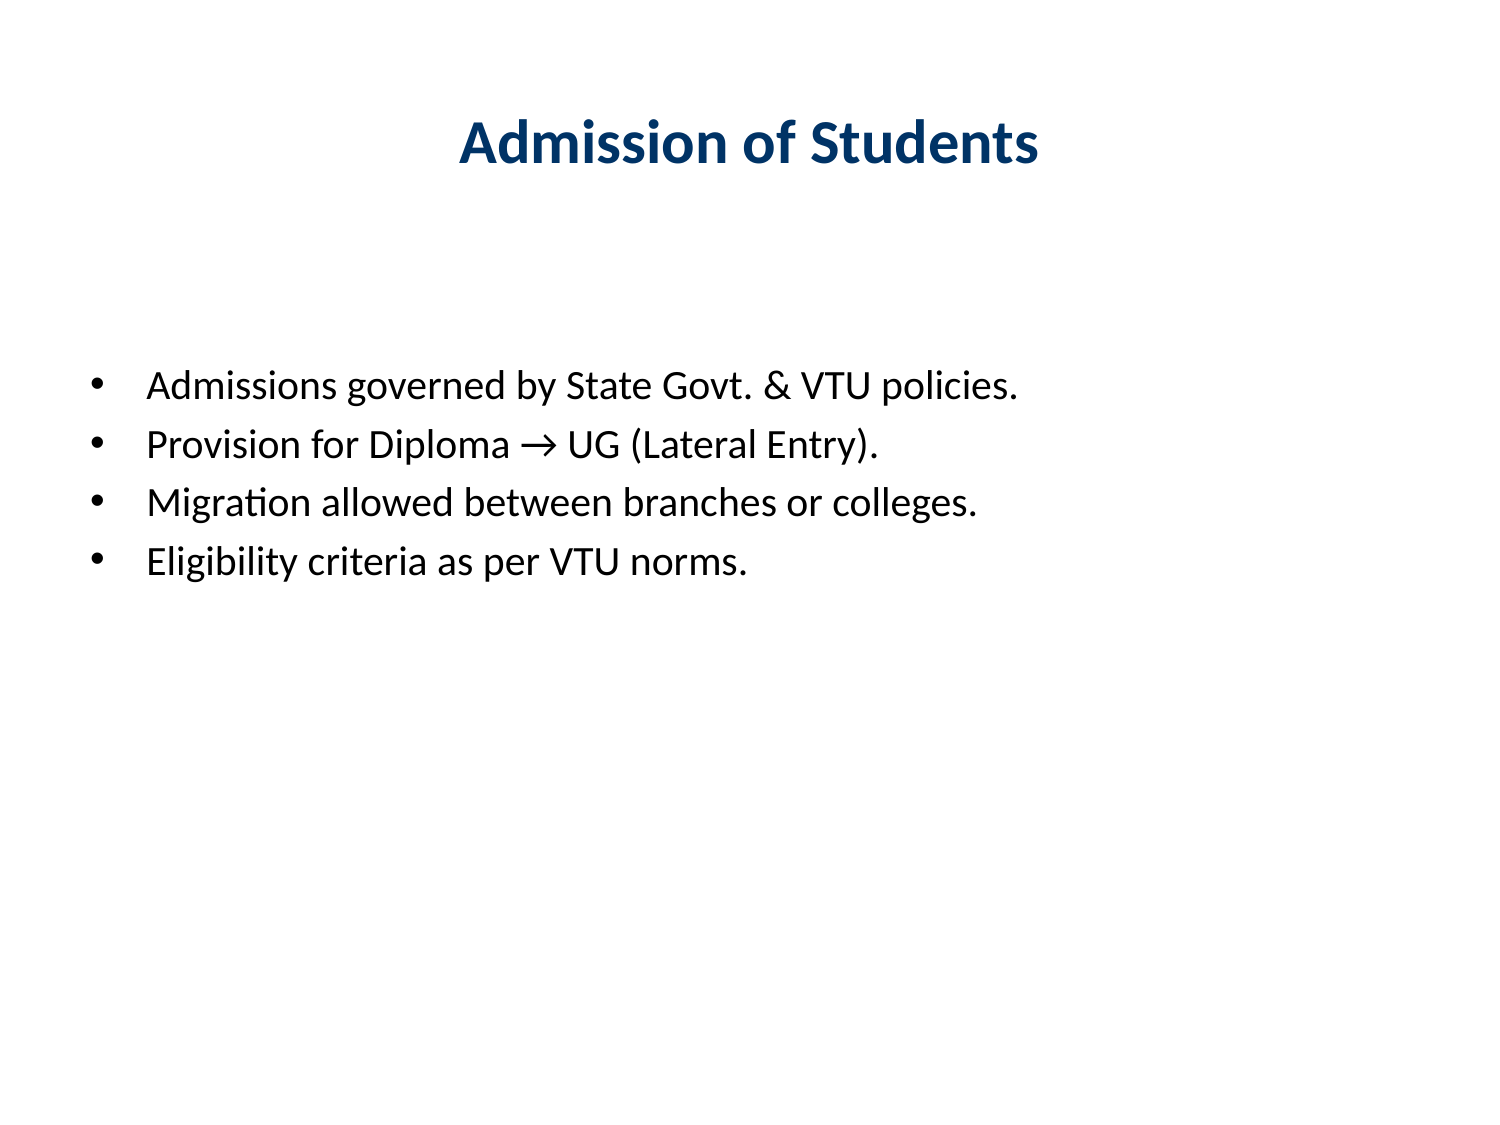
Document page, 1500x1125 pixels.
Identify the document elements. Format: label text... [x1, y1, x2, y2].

list Admissions governed by State Govt. & VTU policies. Provision for Diploma → UG (Lateral Entry). Migration allowed between branches or colleges. Eligibility criteria as per VTU norms. [75, 262, 1425, 1005]
title Admission of Students [75, 45, 1425, 233]
